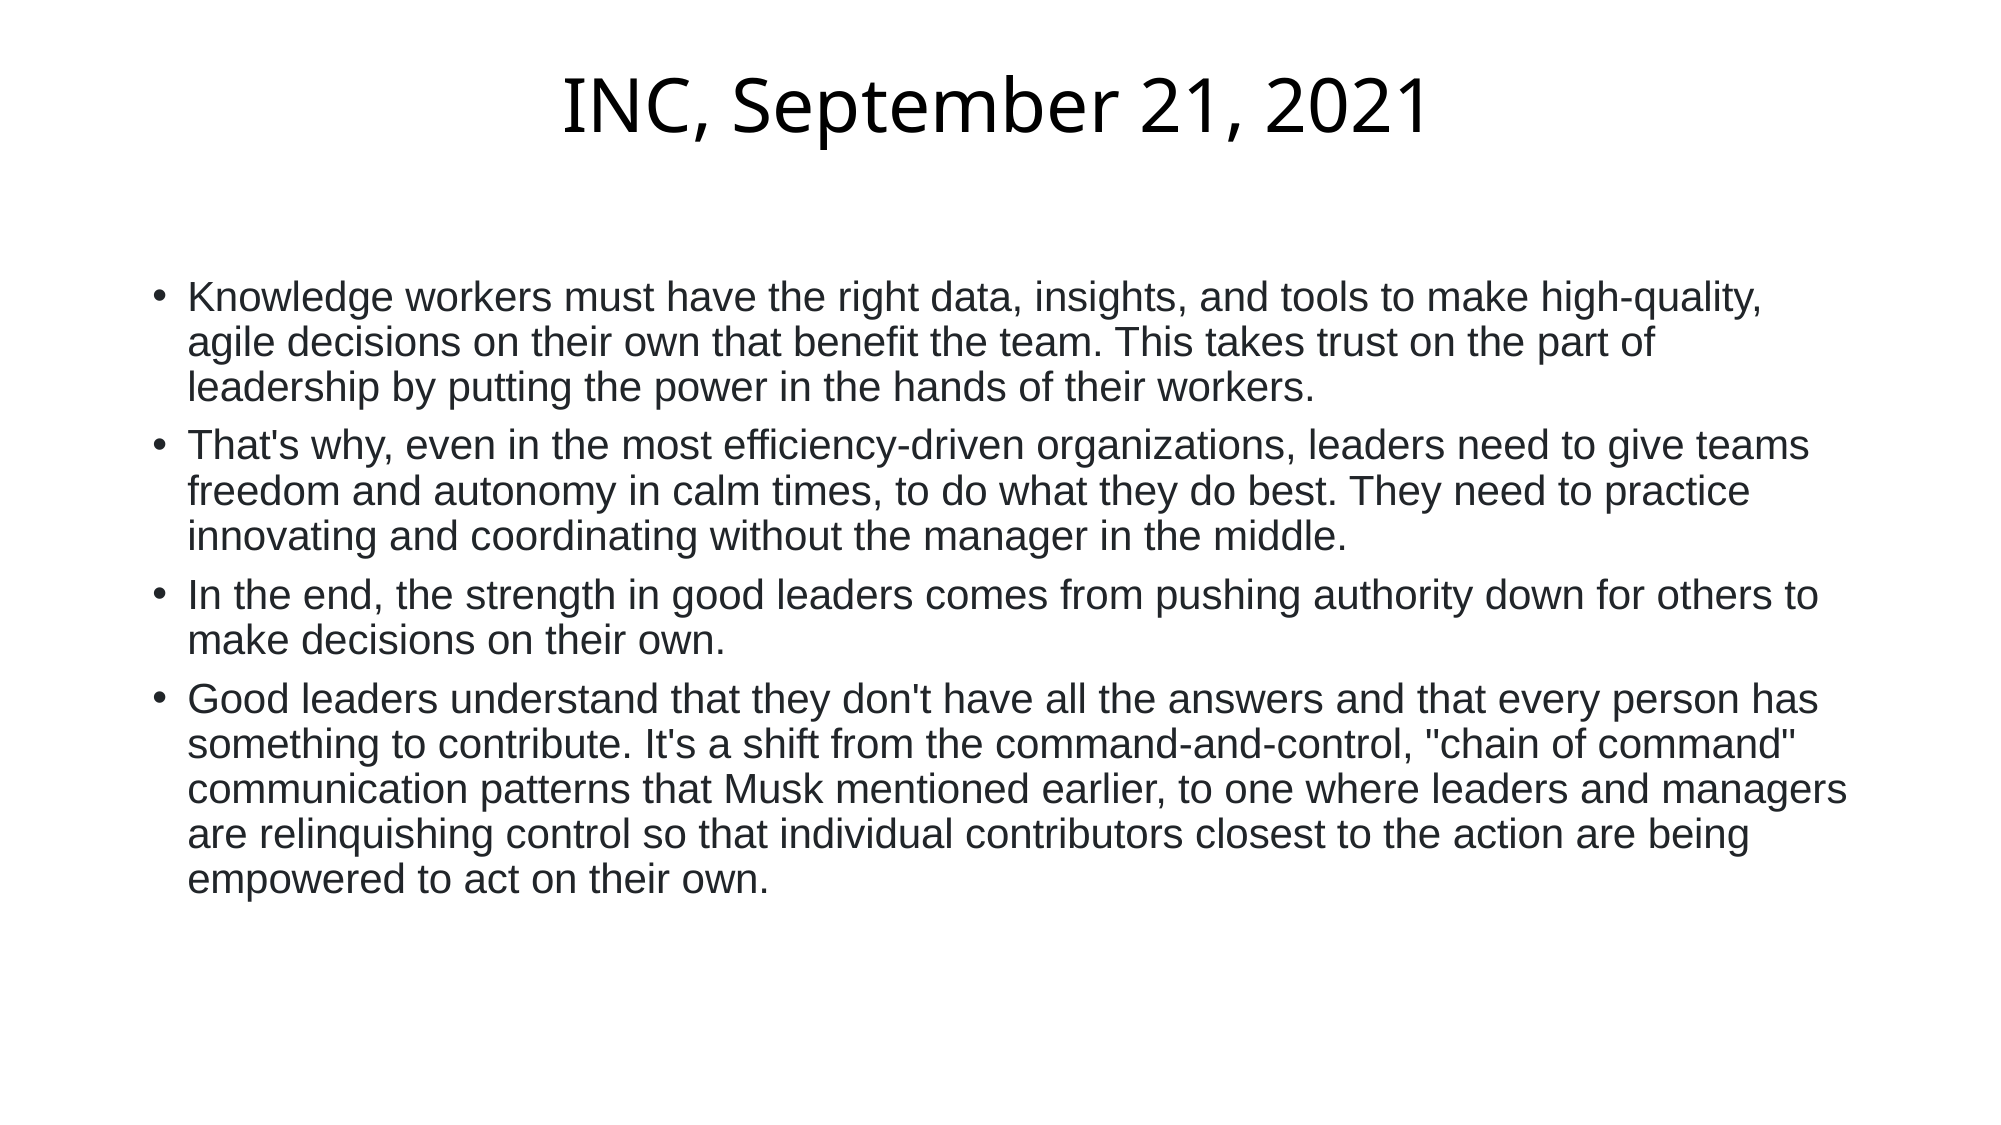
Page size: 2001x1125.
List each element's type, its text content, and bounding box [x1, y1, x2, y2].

title INC, September 21, 2021 [137, 59, 1863, 157]
list Knowledge workers must have the right data, insights, and tools to make high-quality, agile decisions on their own that benefit the team. This takes trust on the part of leadership by putting the power in the hands of their workers. That's why, even in the most efficiency-driven organizations, leaders need to give teams freedom and autonomy in calm times, to do what they do best. They need to practice innovating and coordinating without the manager in the middle. In the end, the strength in good leaders comes from pushing authority down for others to make decisions on their own. Good leaders understand that they don't have all the answers and that every person has something to contribute. It's a shift from the command-and-control, "chain of command" communication patterns that Musk mentioned earlier, to one where leaders and managers are relinquishing control so that individual contributors closest to the action are being empowered to act on their own. [137, 267, 1863, 1014]
